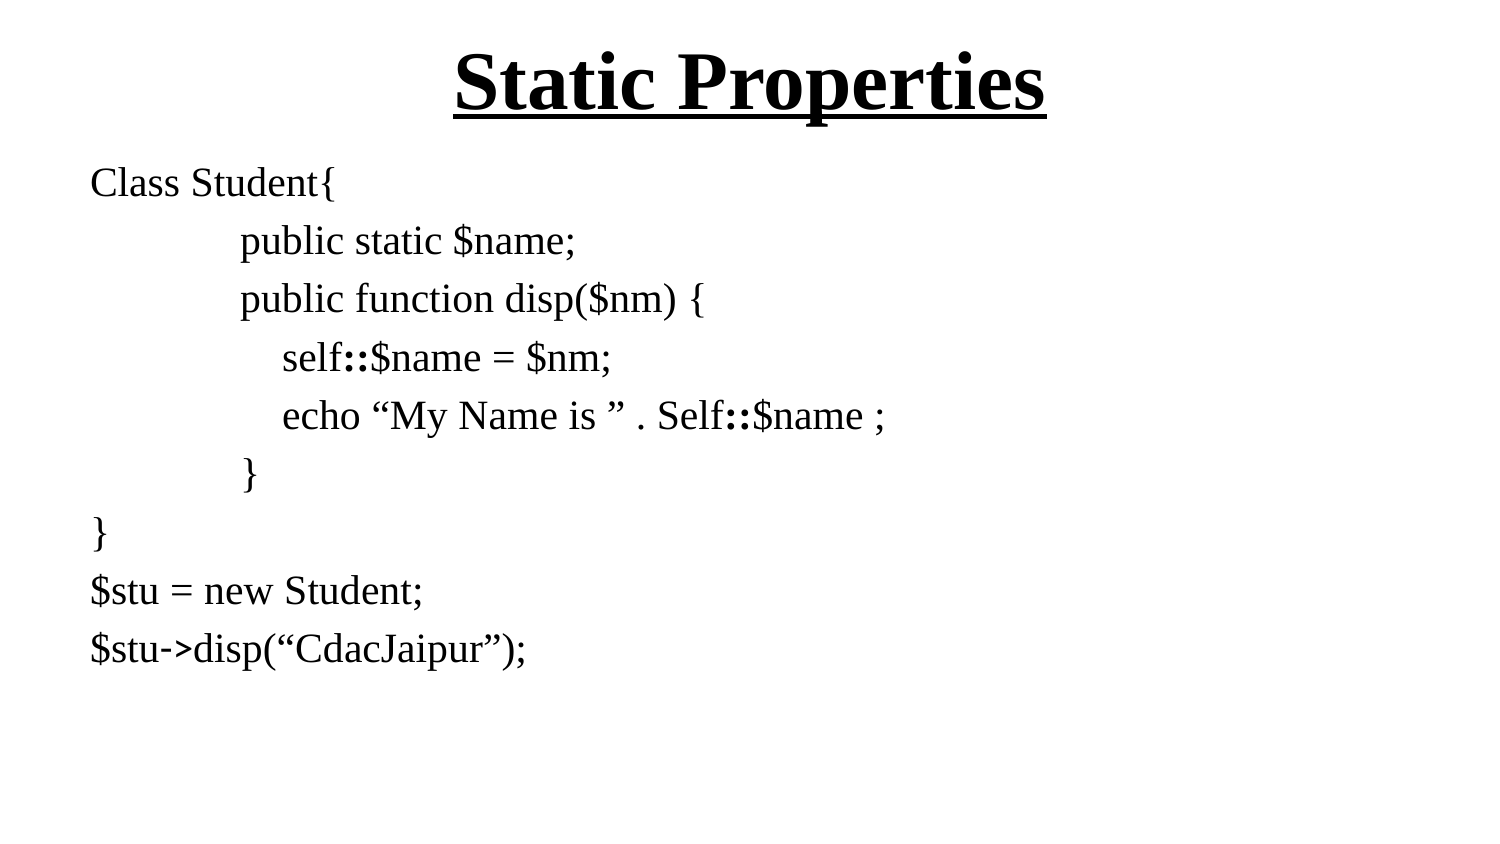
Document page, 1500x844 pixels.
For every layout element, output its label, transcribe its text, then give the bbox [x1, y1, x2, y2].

title Static Properties [75, 6, 1425, 146]
list Class Student{ public static $name; public function disp($nm) { self::$name = $nm; echo “My Name is ” . Self::$name ; } } $stu = new Student; $stu->disp(“CdacJaipur”); [75, 146, 1425, 760]
